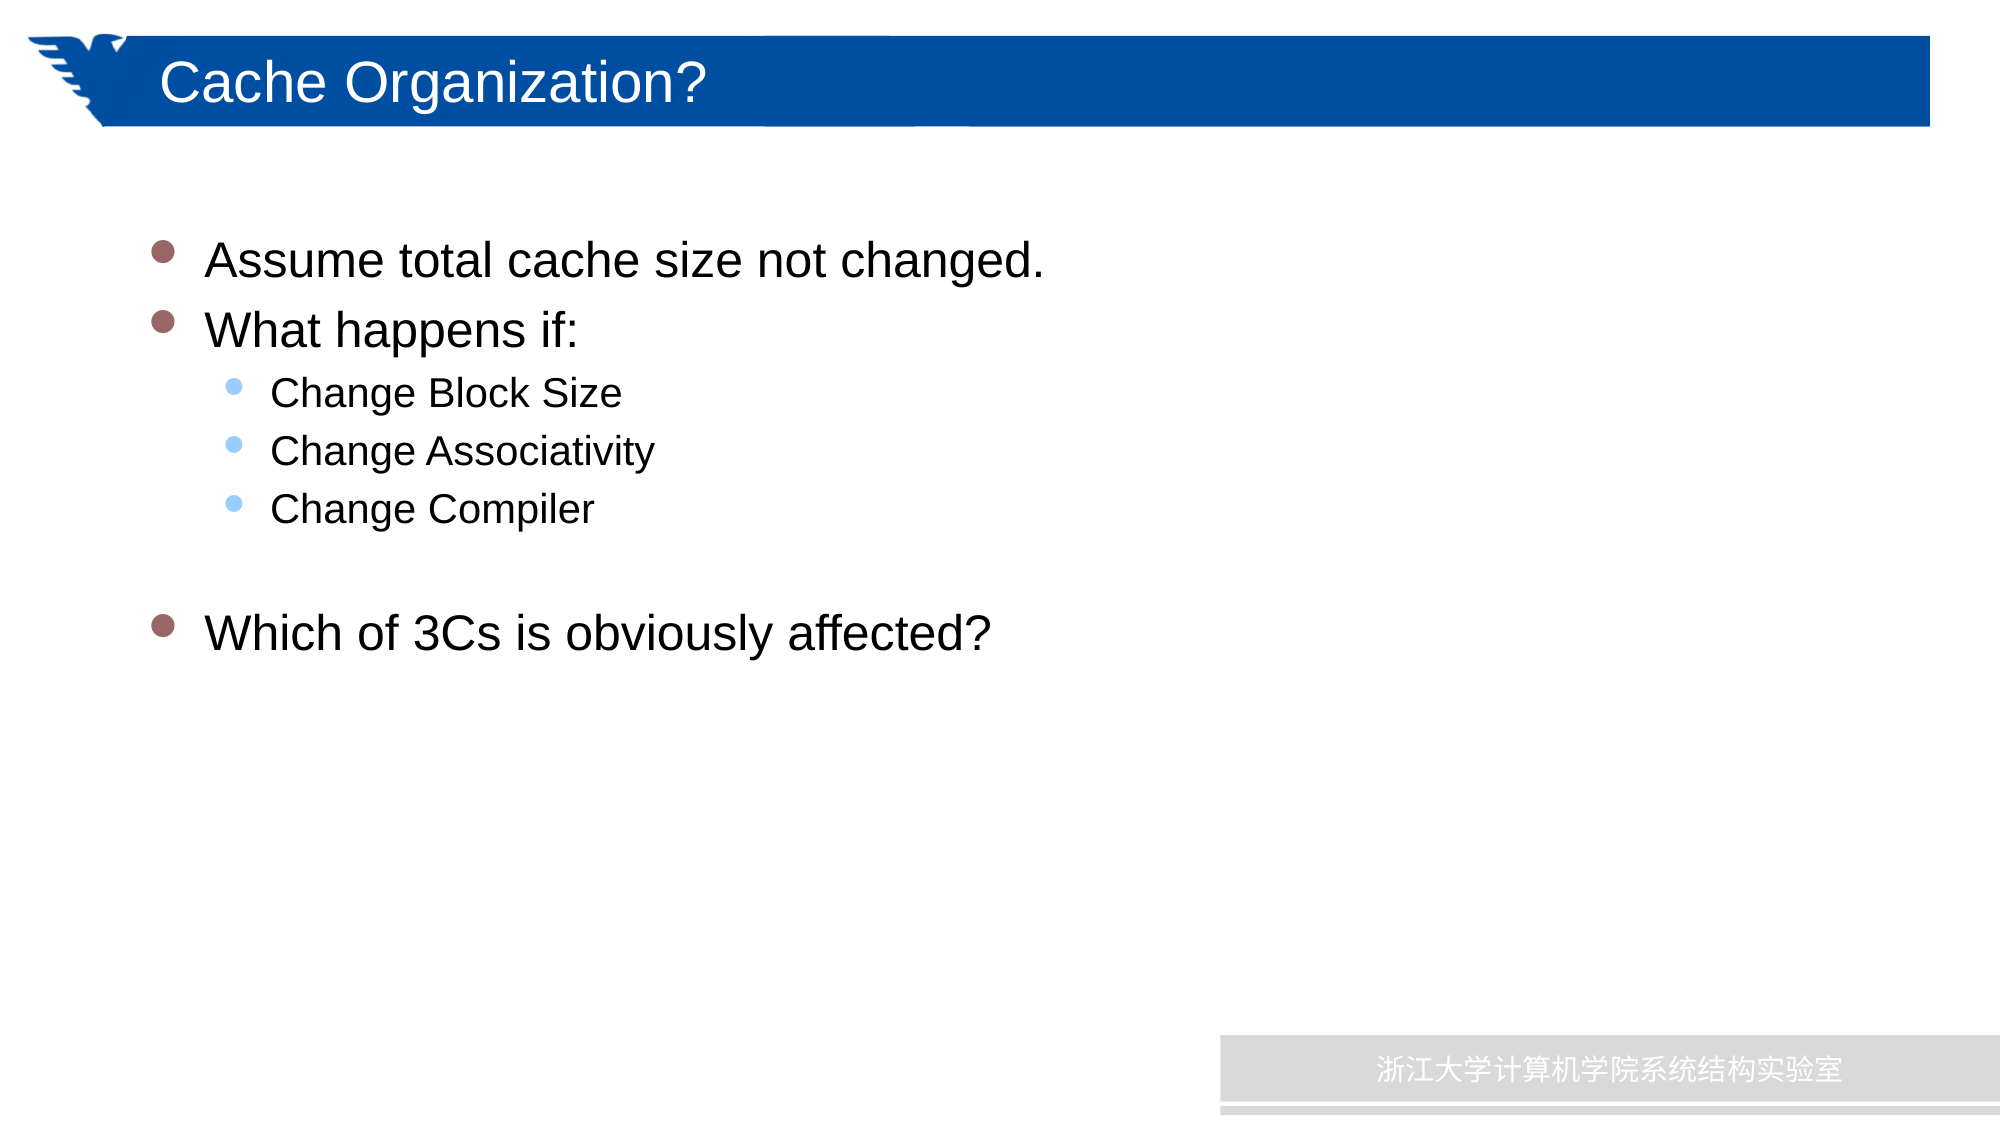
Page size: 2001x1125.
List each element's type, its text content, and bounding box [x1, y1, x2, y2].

picture [7, 19, 197, 127]
title Cache Organization? [144, 38, 1874, 121]
list Assume total cache size not changed. What happens if: Change Block Size Change Associativity Change Compiler Which of 3Cs is obviously affected? [133, 219, 1867, 945]
